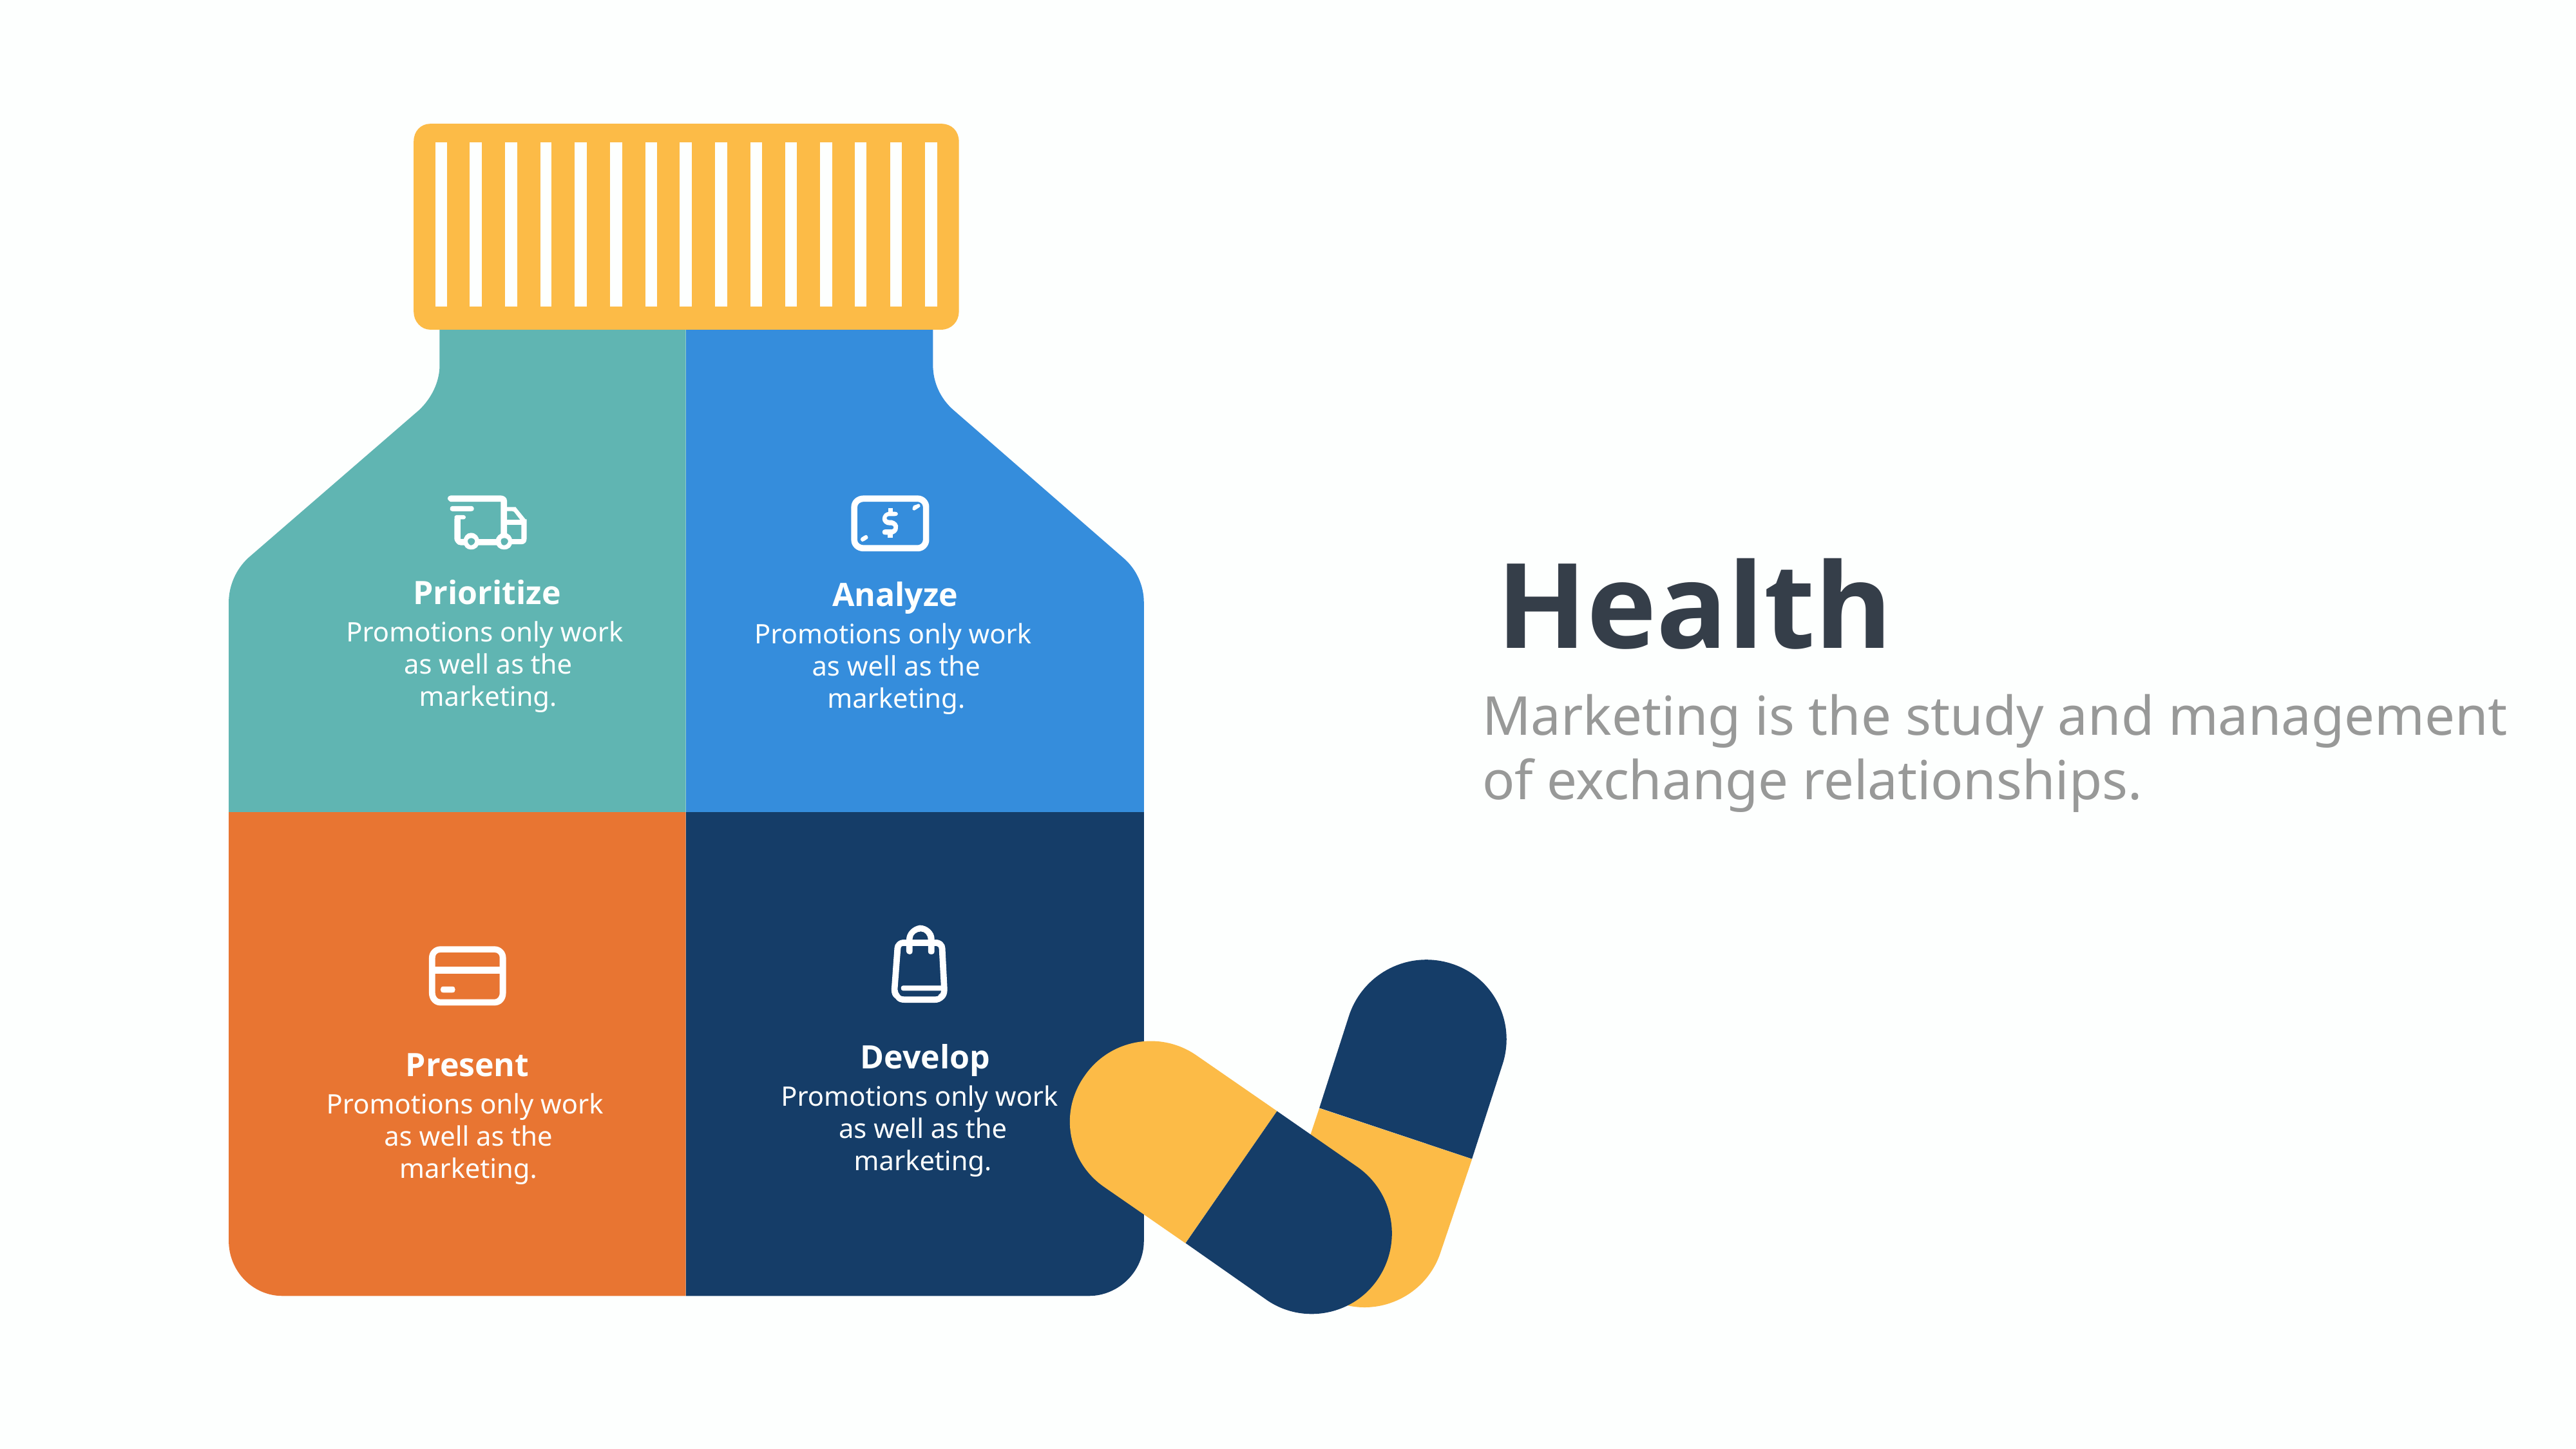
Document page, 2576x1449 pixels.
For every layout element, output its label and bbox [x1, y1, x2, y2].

text_box [229, 330, 686, 812]
text_box [435, 142, 448, 307]
text_box [508, 519, 521, 525]
text_box [819, 142, 833, 307]
text_box [887, 533, 893, 538]
text_box [463, 533, 479, 550]
text_box [890, 142, 902, 307]
text_box [891, 940, 948, 1003]
text_box [610, 142, 623, 307]
text_box [447, 495, 508, 533]
text_box [912, 504, 921, 511]
text_box [680, 143, 691, 306]
text_box [888, 507, 893, 515]
text_box [450, 506, 474, 511]
text_box [1472, 525, 2576, 882]
text_box [305, 1039, 632, 1157]
text_box [414, 124, 959, 330]
text_box [906, 925, 935, 954]
text_box [229, 812, 685, 1296]
text_box [882, 511, 899, 535]
text_box [428, 946, 506, 1006]
text_box [470, 142, 482, 307]
text_box [1185, 1111, 1392, 1314]
text_box [785, 142, 797, 307]
text_box [901, 985, 941, 991]
text_box [440, 986, 455, 993]
text_box [851, 495, 930, 552]
text_box [435, 967, 499, 974]
text_box [855, 142, 866, 307]
text_box [508, 507, 527, 545]
text_box [454, 515, 466, 520]
text_box [732, 569, 1060, 687]
text_box [645, 142, 657, 307]
text_box [325, 567, 652, 685]
text_box [715, 142, 728, 307]
text_box [479, 539, 496, 545]
text_box [575, 142, 587, 307]
text_box [1310, 1108, 1473, 1308]
text_box [924, 142, 938, 307]
text_box [505, 142, 518, 307]
text_box [1074, 1041, 1277, 1244]
text_box [686, 330, 1144, 812]
text_box [495, 533, 513, 550]
text_box [750, 142, 762, 307]
text_box [454, 518, 464, 545]
text_box [540, 142, 552, 307]
text_box [685, 812, 1144, 1296]
text_box [860, 535, 868, 542]
text_box [759, 1032, 1087, 1150]
text_box [1319, 960, 1507, 1159]
